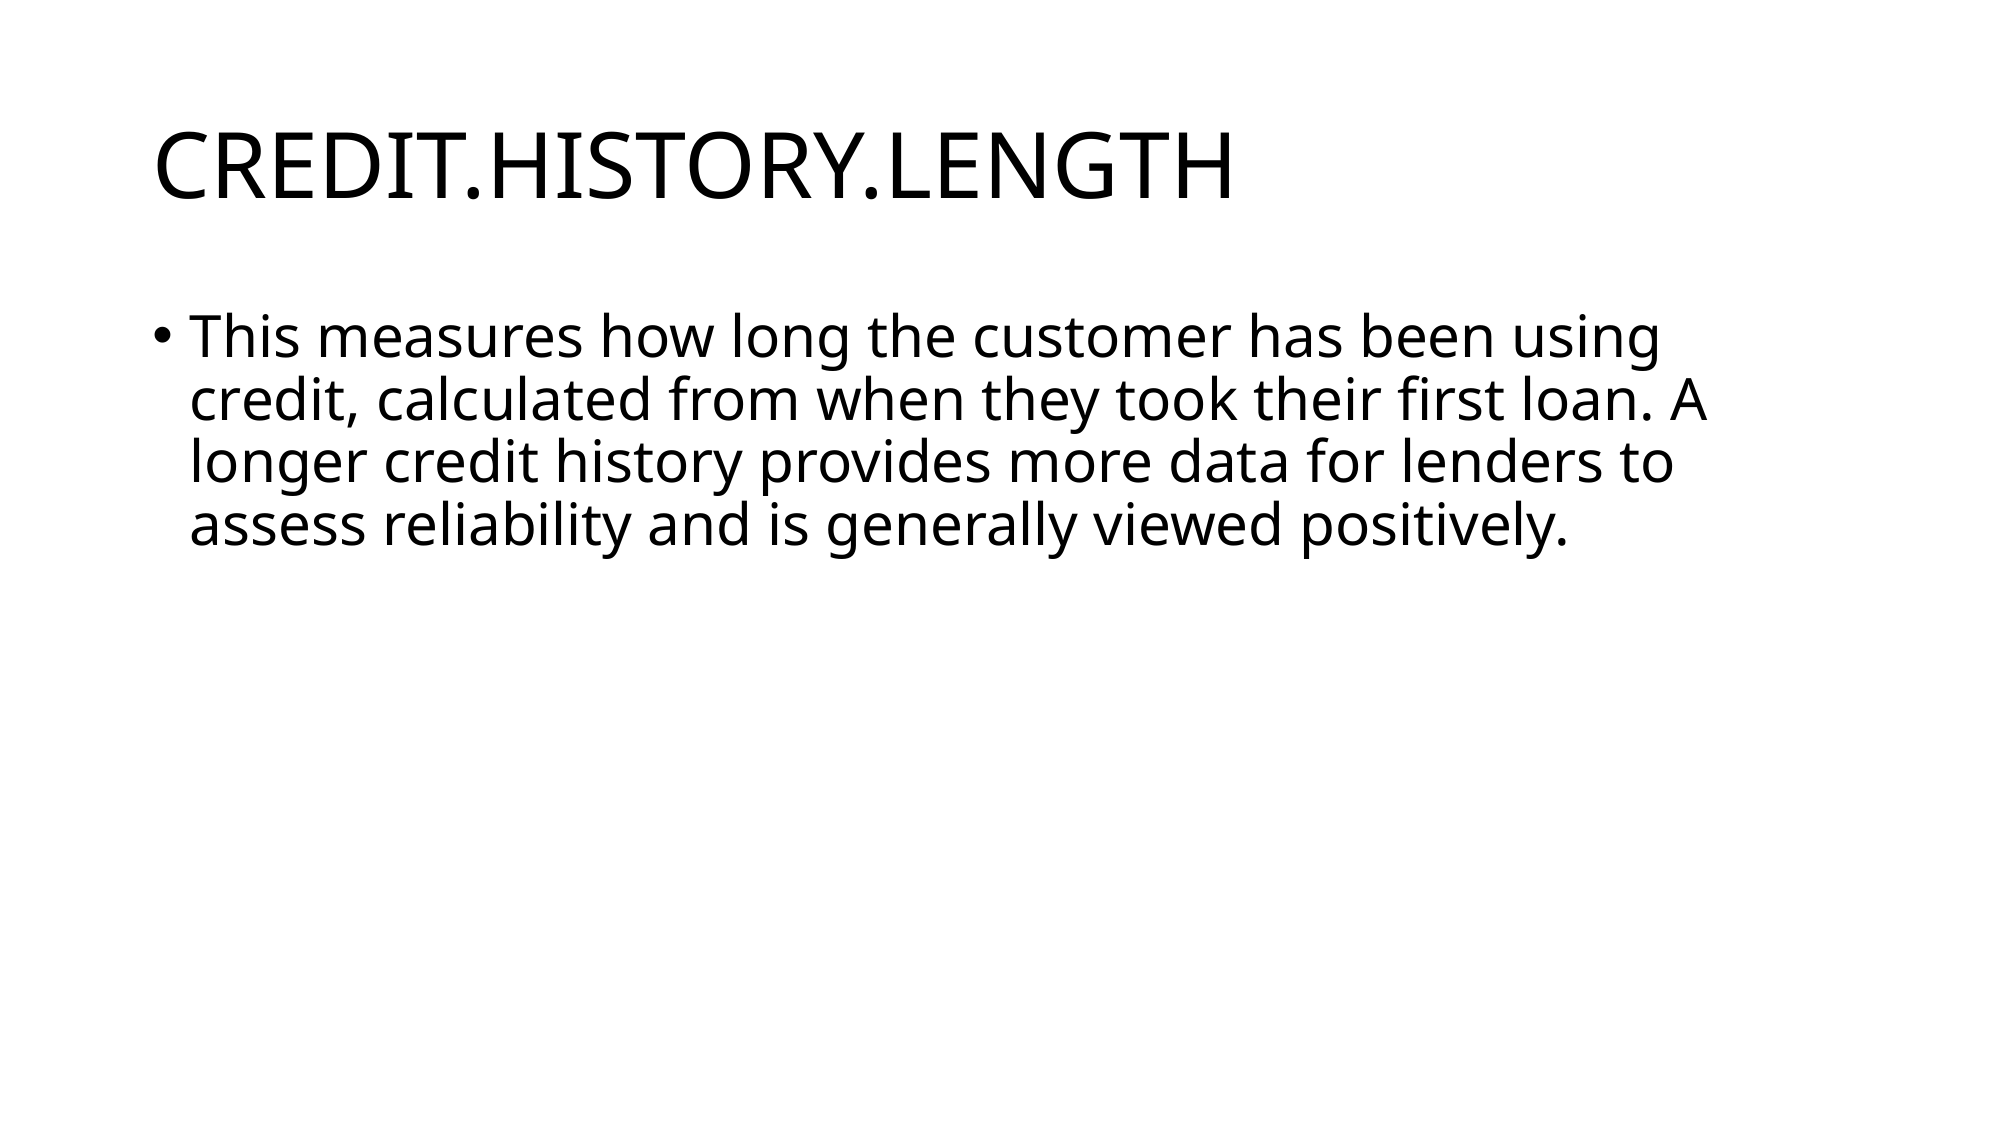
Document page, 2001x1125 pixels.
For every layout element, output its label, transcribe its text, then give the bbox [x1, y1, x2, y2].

title CREDIT.HISTORY.LENGTH [137, 59, 1863, 278]
list This measures how long the customer has been using credit, calculated from when they took their first loan. A longer credit history provides more data for lenders to assess reliability and is generally viewed positively. [137, 299, 1863, 1014]
